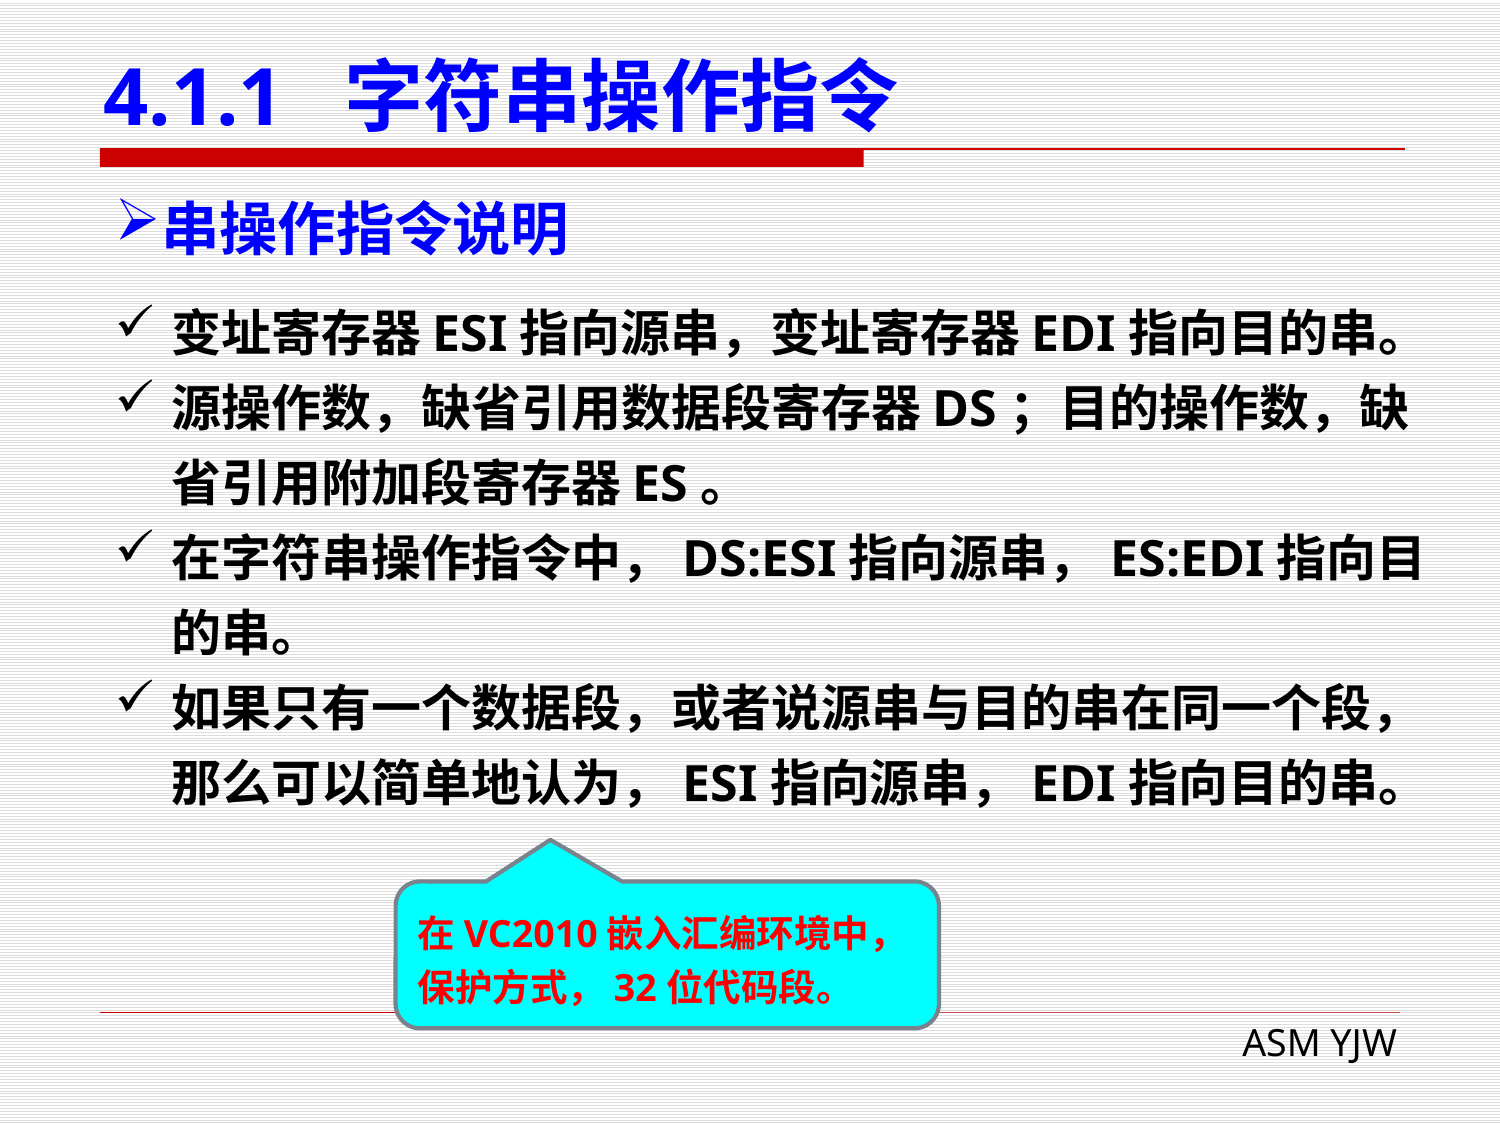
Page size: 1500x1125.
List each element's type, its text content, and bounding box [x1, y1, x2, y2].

text_box 在VC2010嵌入汇编环境中， 保护方式，32位代码段。 [393, 838, 942, 1031]
text_box 串操作指令说明 [100, 184, 1400, 270]
title 4.1.1 字符串操作指令 [88, 42, 1448, 149]
text_box 变址寄存器ESI指向源串，变址寄存器EDI指向目的串。 源操作数，缺省引用数据段寄存器DS；目的操作数，缺省引用附加段寄存器ES。 在字符串操作指令中，DS:ESI指向源串，ES:EDI指向目的串。 如果只有一个数据段，或者说源串与目的串在同一个段，那么可以简单地认为，ESI指向源串，EDI指向目的串。 [99, 278, 1459, 819]
